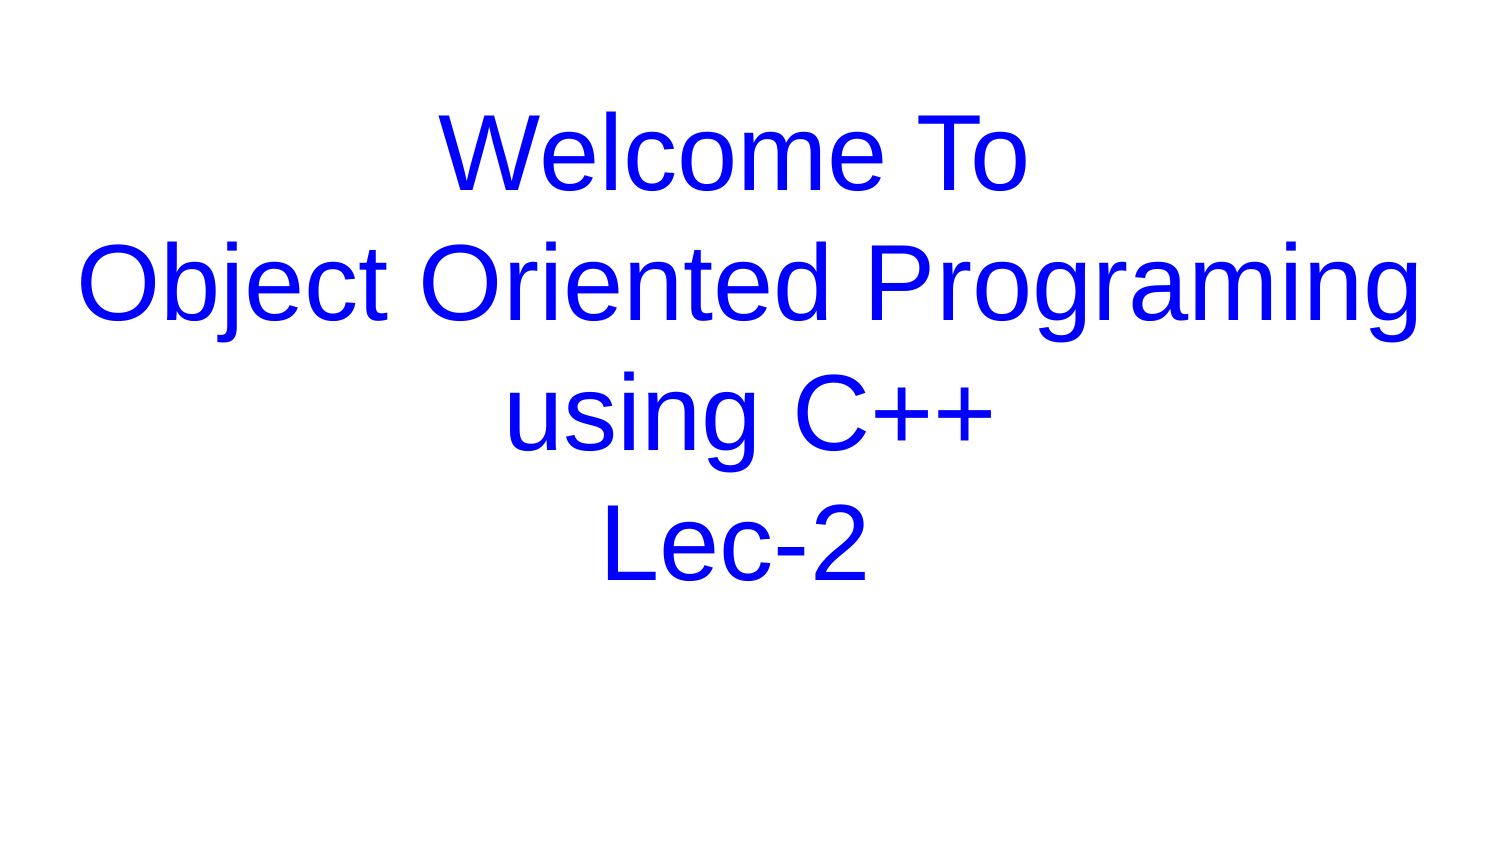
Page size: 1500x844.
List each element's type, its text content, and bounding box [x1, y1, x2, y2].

title Welcome To Object Oriented Programing using C++ Lec-2 [51, 25, 1449, 617]
